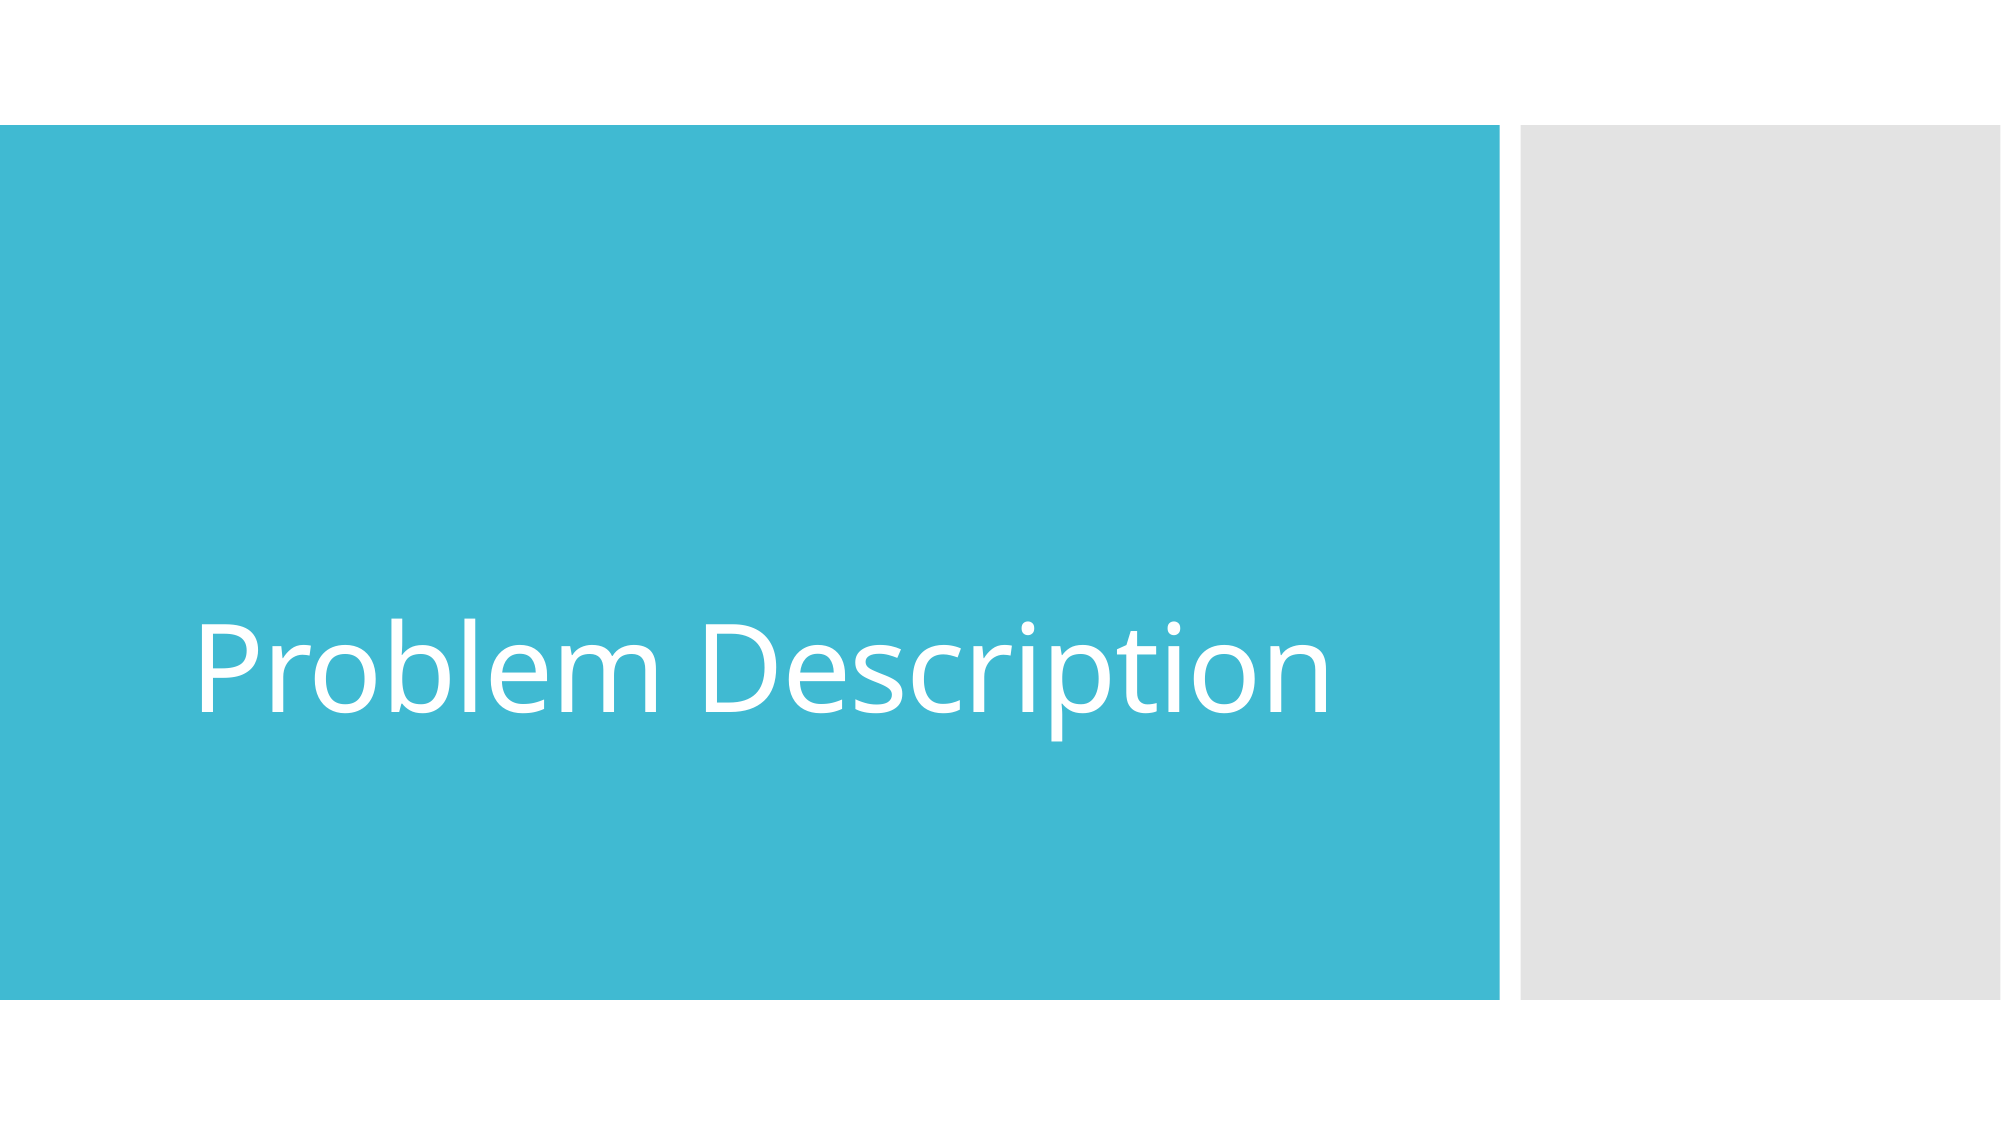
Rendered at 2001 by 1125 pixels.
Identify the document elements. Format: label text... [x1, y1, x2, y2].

title Problem Description [175, 213, 1376, 747]
